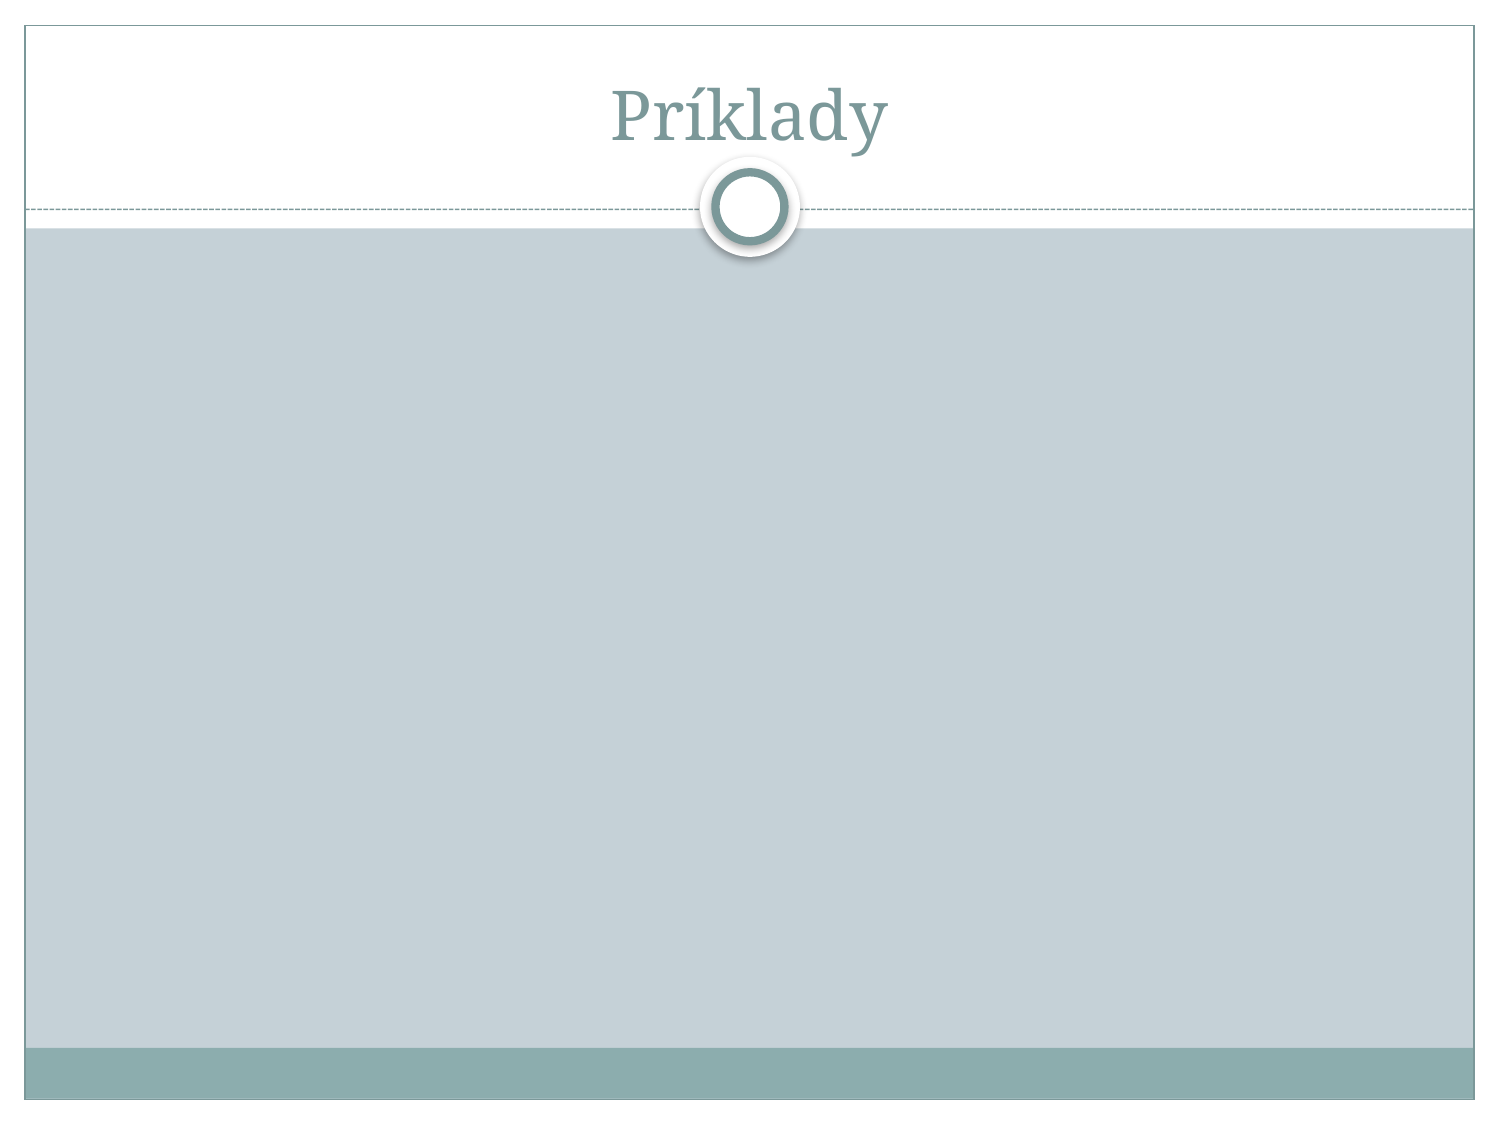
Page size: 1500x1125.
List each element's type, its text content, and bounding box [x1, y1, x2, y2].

title Príklady [49, 37, 1450, 162]
